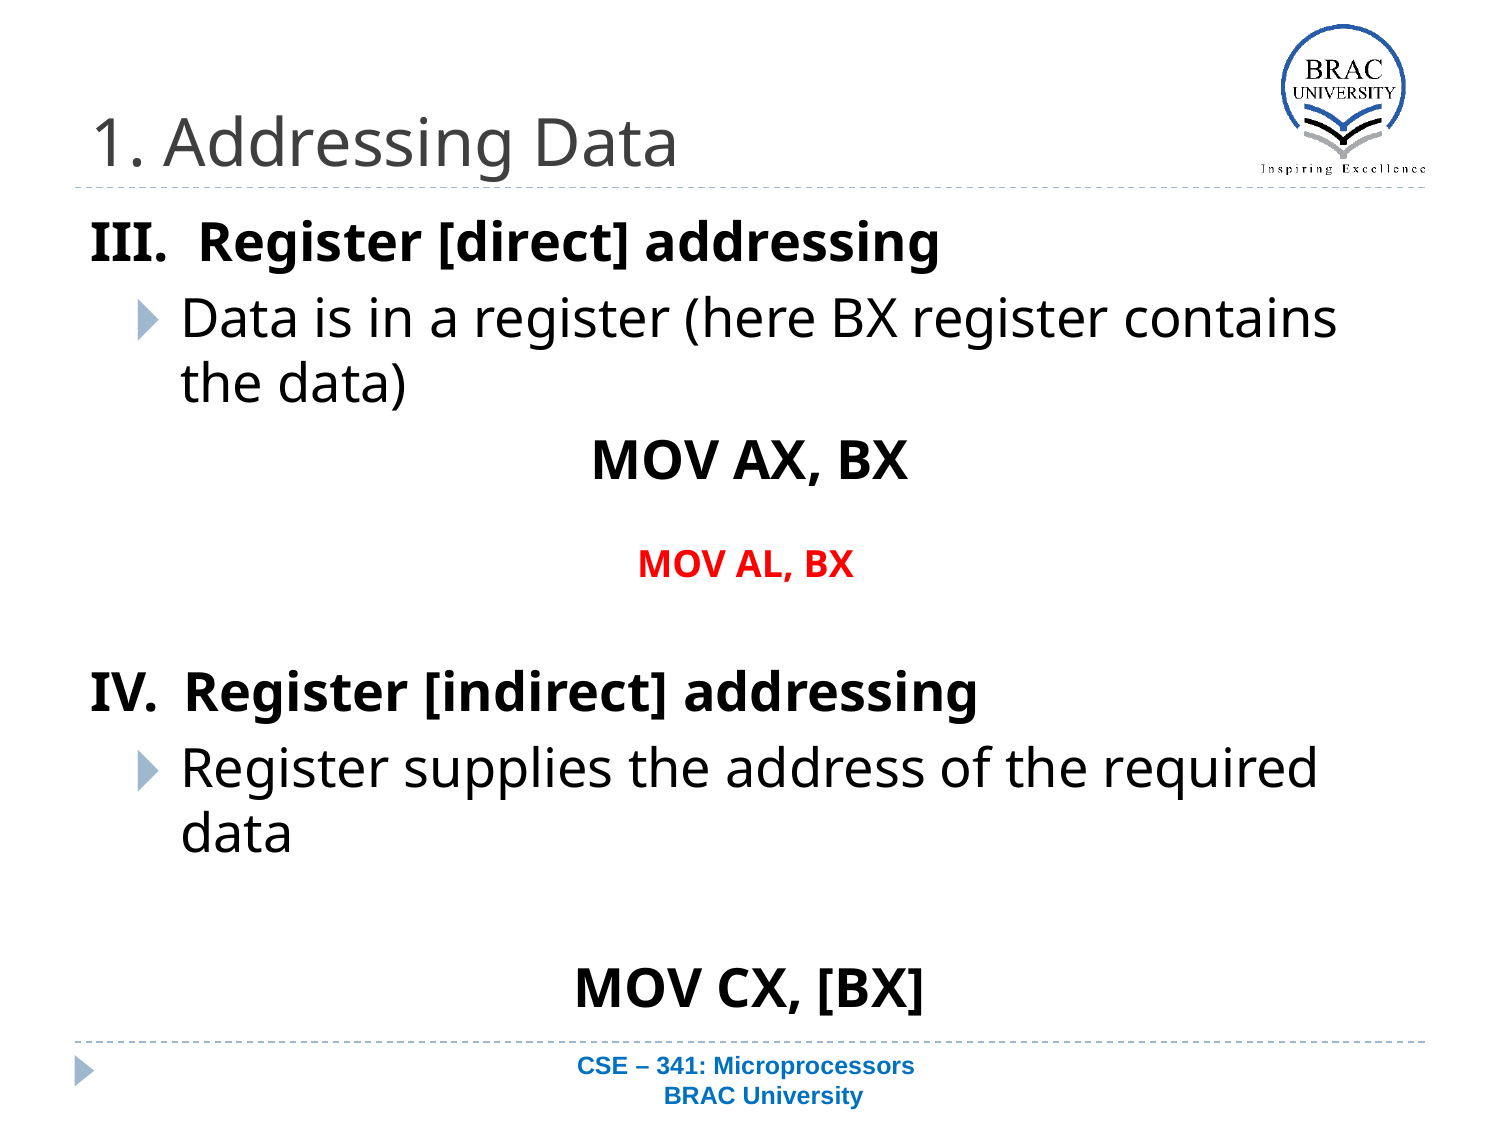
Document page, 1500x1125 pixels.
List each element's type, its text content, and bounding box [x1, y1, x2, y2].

list Register [direct] addressing Data is in a register (here BX register contains the data) MOV AX, BX Register [indirect] addressing Register supplies the address of the required data MOV CX, [BX] [75, 200, 1425, 1010]
footer CSE – 341: Microprocessors BRAC University [375, 1042, 1125, 1103]
text_box MOV AL, BX [622, 532, 878, 593]
title 1. Addressing Data [75, 24, 1425, 188]
